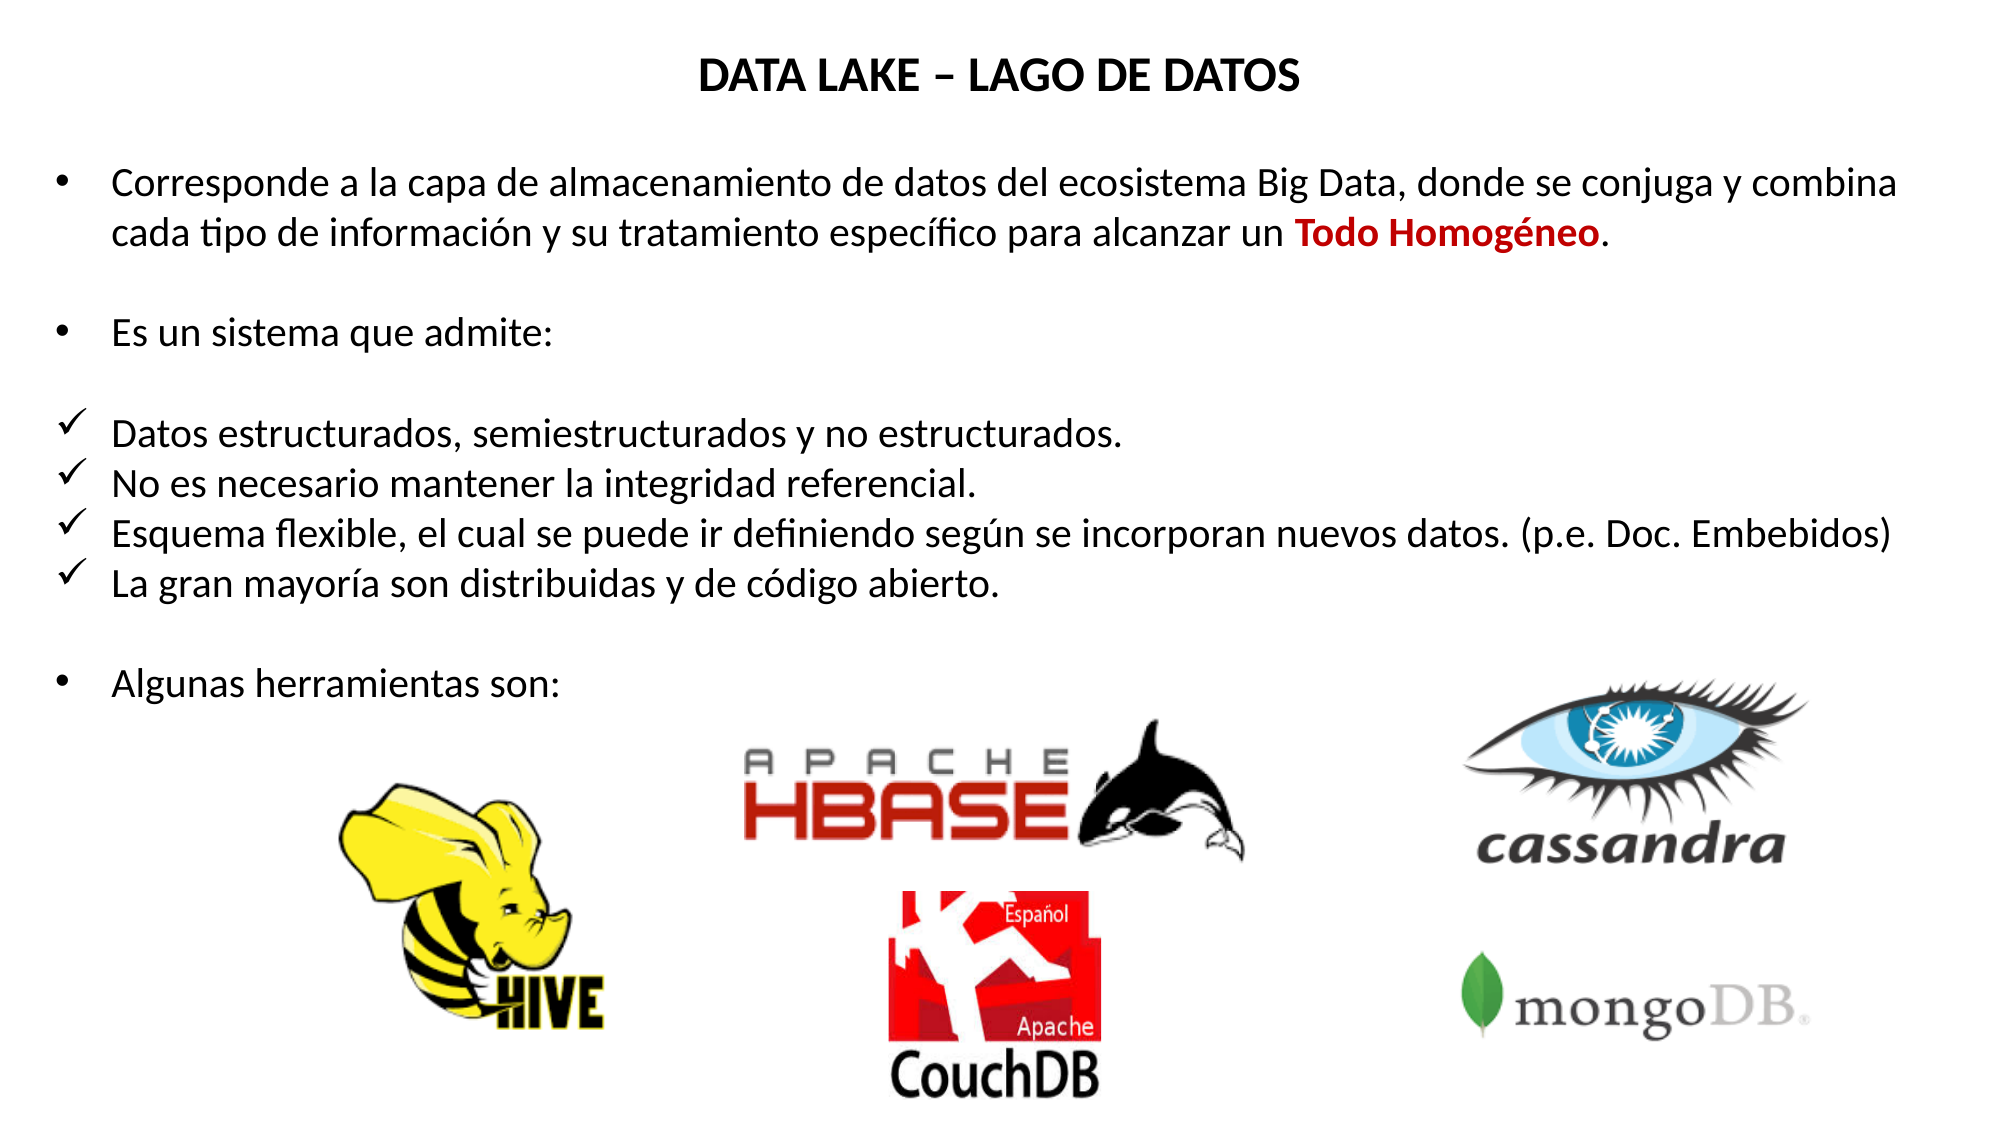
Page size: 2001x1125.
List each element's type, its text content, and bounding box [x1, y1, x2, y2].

text_box DATA LAKE – LAGO DE DATOS [0, 34, 2000, 109]
picture [888, 891, 1102, 1100]
picture [744, 717, 1246, 865]
text_box Corresponde a la capa de almacenamiento de datos del ecosistema Big Data, donde se conjuga y combina cada tipo de información y su tratamiento específico para alcanzar un Todo Homogéneo. Es un sistema que admite: Datos estructurados, semiestructurados y no estructurados. No es necesario mantener la integridad referencial. Esquema flexible, el cual se puede ir definiendo según se incorporan nuevos datos. (p.e. Doc. Embebidos) La gran mayoría son distribuidas y de código abierto. Algunas herramientas son: [40, 147, 1960, 1028]
picture [1375, 673, 1895, 1125]
picture [311, 769, 629, 1050]
